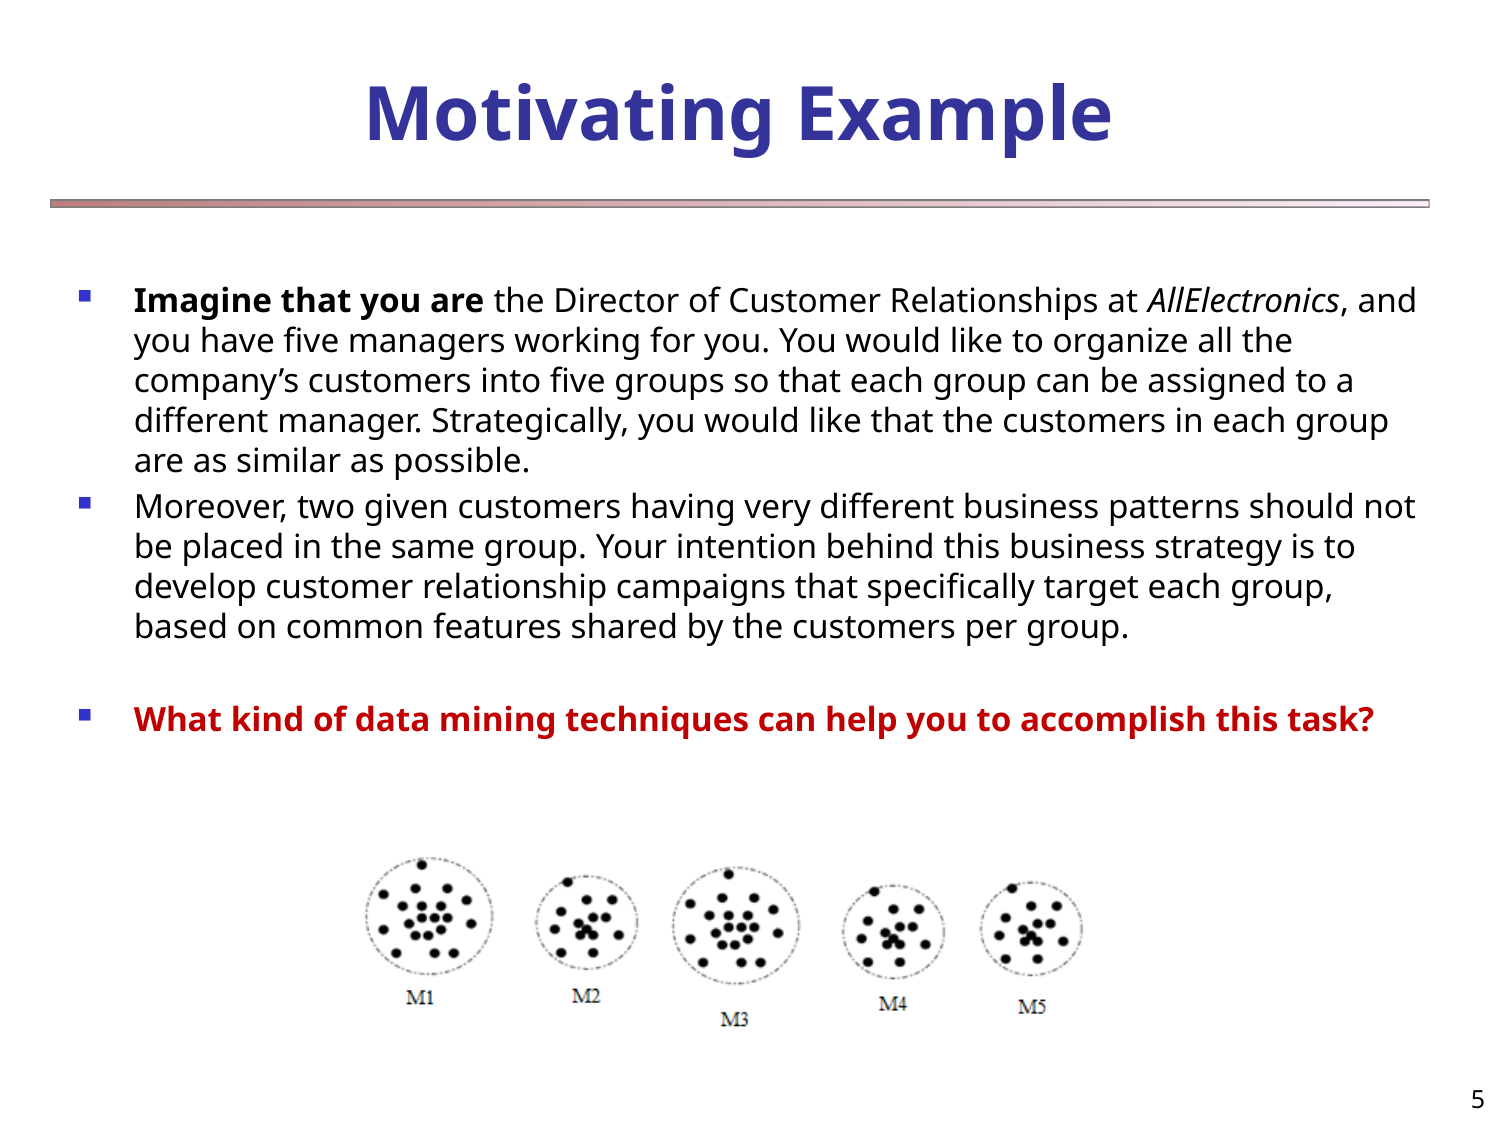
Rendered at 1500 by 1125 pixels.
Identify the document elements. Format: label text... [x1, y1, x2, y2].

list Imagine that you are the Director of Customer Relationships at AllElectronics, and you have five managers working for you. You would like to organize all the company’s customers into five groups so that each group can be assigned to a different manager. Strategically, you would like that the customers in each group are as similar as possible. Moreover, two given customers having very different business patterns should not be placed in the same group. Your intention behind this business strategy is to develop customer relationship campaigns that specifically target each group, based on common features shared by the customers per group. What kind of data mining techniques can help you to accomplish this task? [62, 224, 1438, 1063]
title Motivating Example [99, 62, 1379, 163]
picture [341, 823, 1097, 1051]
slide_number 5 [1187, 1062, 1500, 1125]
